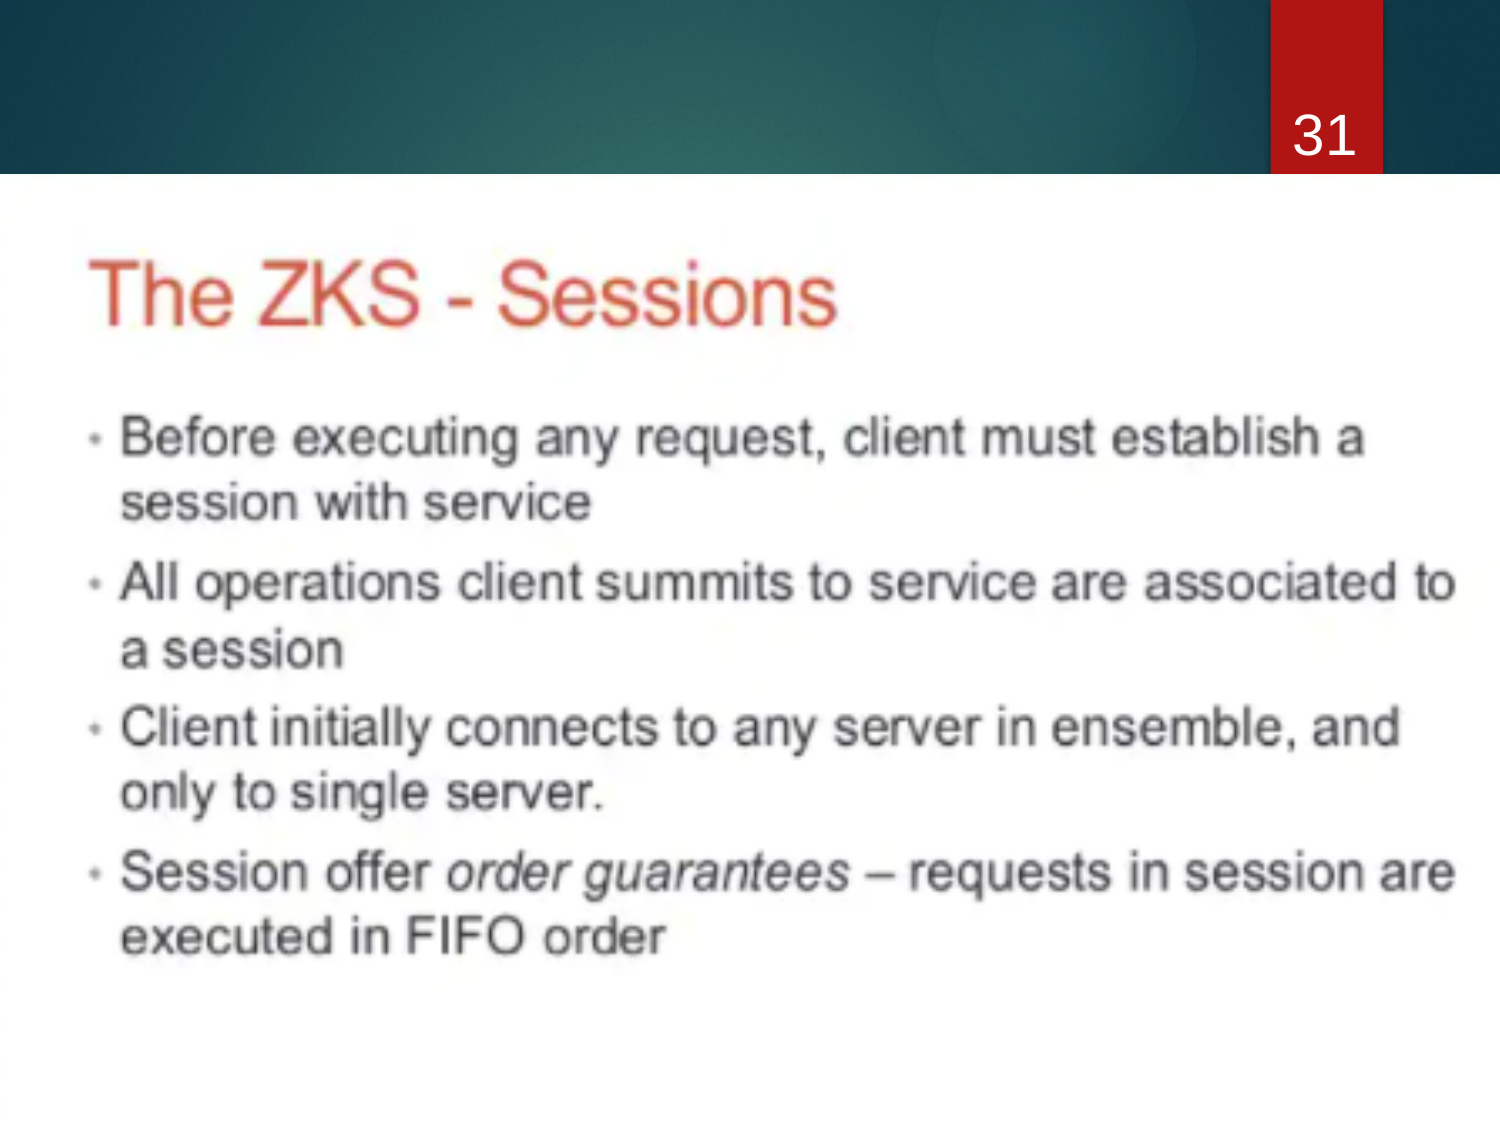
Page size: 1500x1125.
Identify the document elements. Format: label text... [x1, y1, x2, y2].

picture [0, 0, 1500, 1125]
slide_number 31 [1273, 48, 1377, 173]
